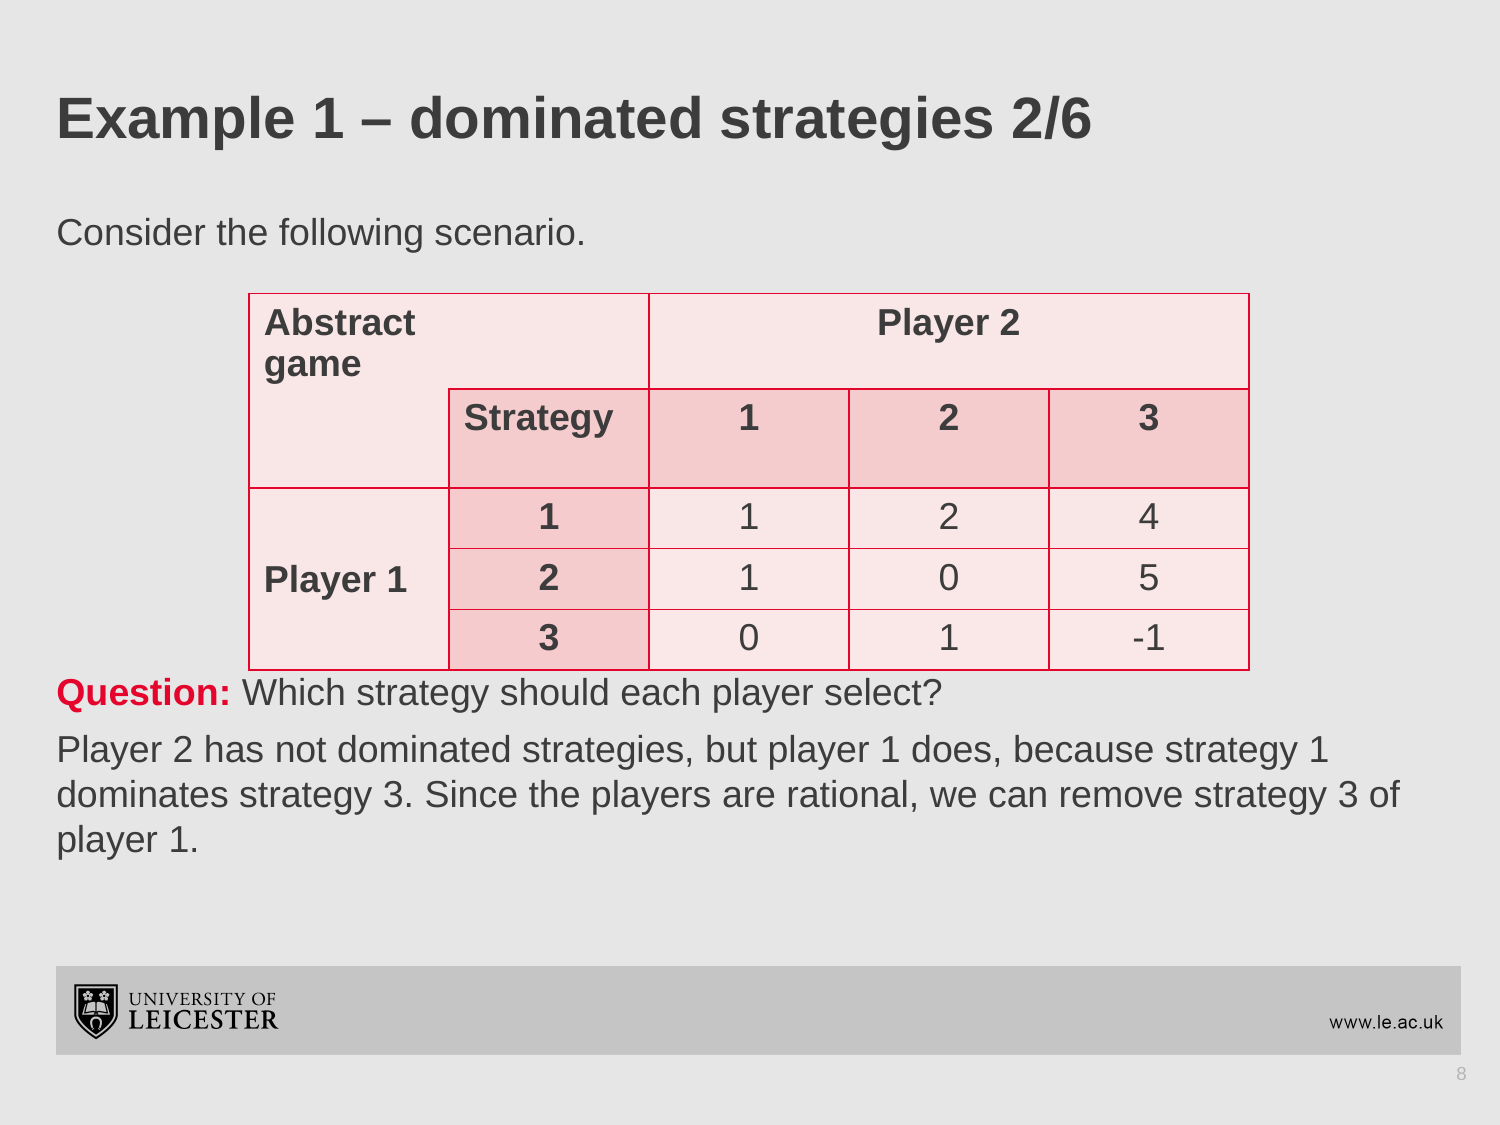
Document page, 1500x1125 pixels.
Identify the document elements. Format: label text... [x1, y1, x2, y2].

table_cell 1 [650, 549, 848, 609]
slide_number 8 [1144, 1042, 1482, 1103]
table_cell 2 [850, 390, 1048, 487]
table_cell Player 1 [250, 489, 448, 669]
table_header [449, 294, 648, 388]
table_cell 3 [1050, 390, 1248, 487]
table_cell 2 [850, 489, 1048, 548]
table_cell 0 [650, 610, 848, 669]
table_cell 4 [1050, 489, 1248, 548]
table_cell 3 [450, 610, 648, 669]
table_cell -1 [1050, 610, 1248, 669]
table_cell 1 [650, 489, 848, 548]
table_header Player 2 [650, 294, 1248, 388]
picture [56, 966, 1461, 1055]
table_header Abstract game [250, 294, 449, 487]
table_cell 1 [650, 390, 848, 487]
table_cell Strategy [450, 390, 648, 487]
title Example 1 – dominated strategies 2/6 [56, 80, 1442, 151]
table_cell 1 [850, 610, 1048, 669]
table_cell 1 [450, 489, 648, 548]
table_cell 2 [450, 549, 648, 609]
table_cell 0 [850, 549, 1048, 609]
list Consider the following scenario. Question: Which strategy should each player select? Player 2 has not dominated strategies, but player 1 does, because strategy 1 dominates strategy 3. Since the players are rational, we can remove strategy 3 of player 1. [56, 200, 1442, 870]
table_cell 5 [1050, 549, 1248, 609]
